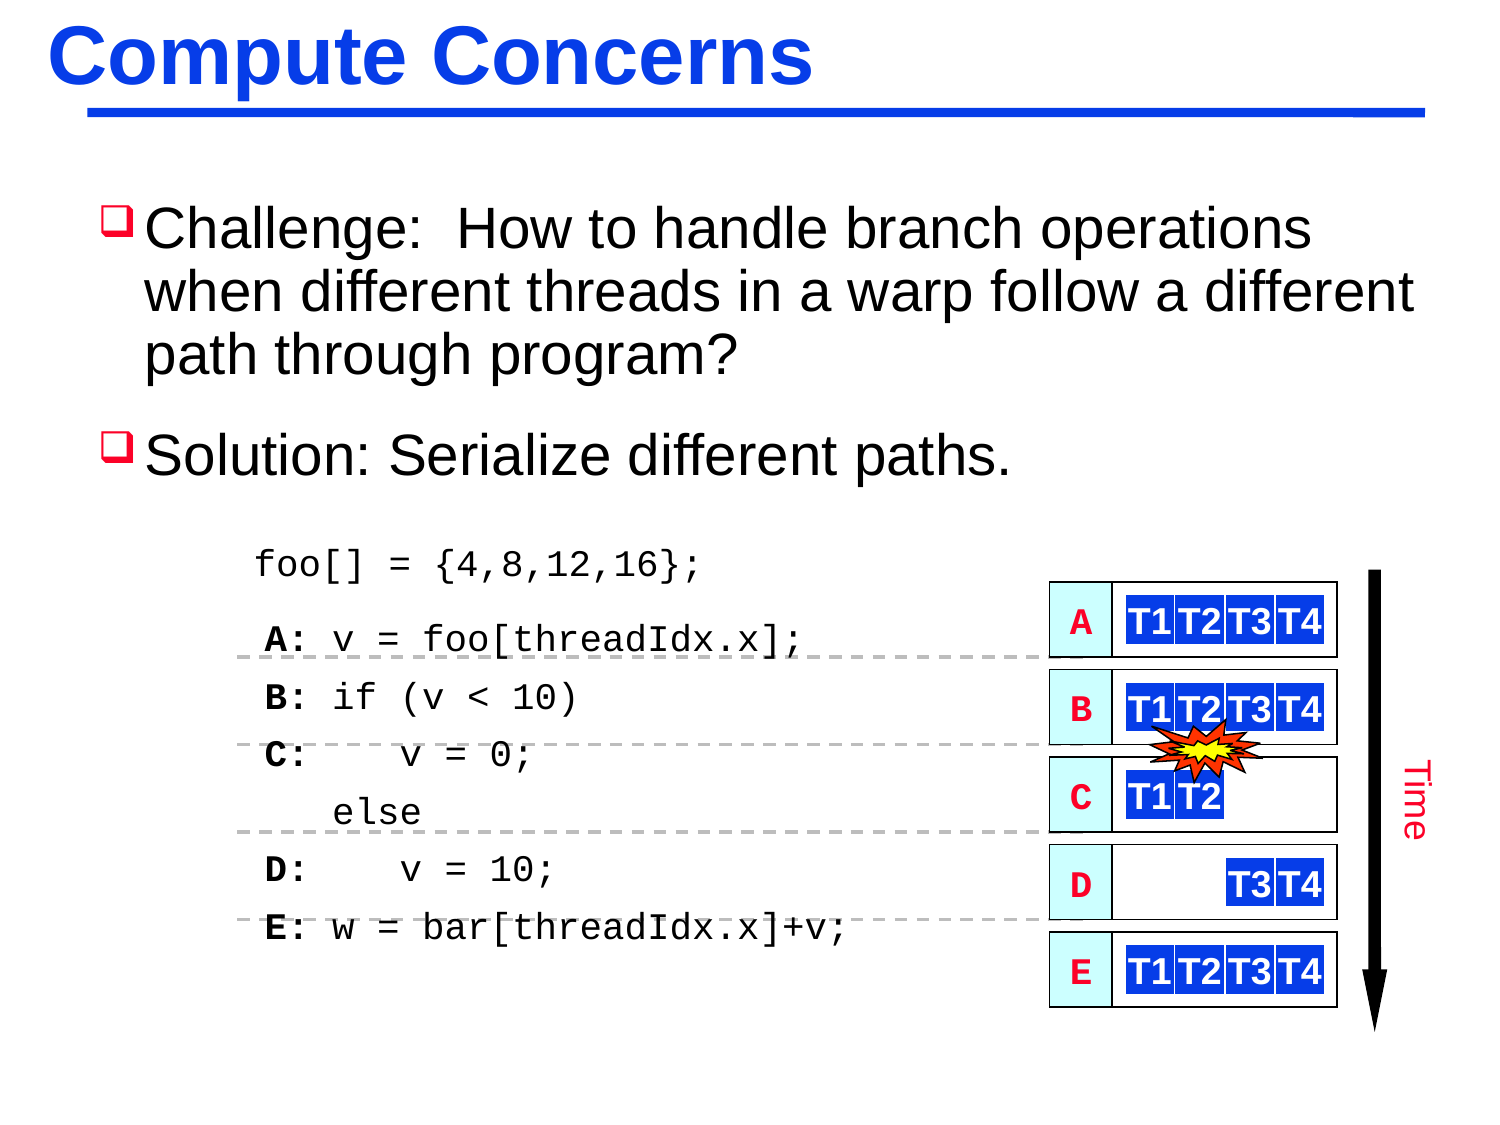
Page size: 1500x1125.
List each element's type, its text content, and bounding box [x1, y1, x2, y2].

text_box [1370, 843, 1379, 1032]
text_box A: v = foo[threadIdx.x]; B: if (v < 10) C: v = 0; else D: v = 10; E: w = bar[threadIdx.x]+v; [249, 927, 913, 955]
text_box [1049, 931, 1338, 1008]
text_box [1049, 581, 1338, 658]
list Challenge: How to handle branch operations when different threads in a warp follow a different path through program? Solution: Serialize different paths. [86, 193, 1438, 496]
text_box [1049, 669, 1338, 745]
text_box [1149, 719, 1264, 783]
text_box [237, 656, 1088, 920]
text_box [1049, 756, 1338, 833]
title Compute Concerns [36, 9, 1376, 196]
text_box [1049, 844, 1338, 920]
text_box A: v = foo[threadIdx.x]; B: if (v < 10) C: v = 0; else D: v = 10; E: w = bar[threadIdx.x]+v; [249, 606, 913, 655]
text_box foo[] = {4,8,12,16}; [238, 531, 719, 592]
text_box Time [1374, 744, 1450, 843]
